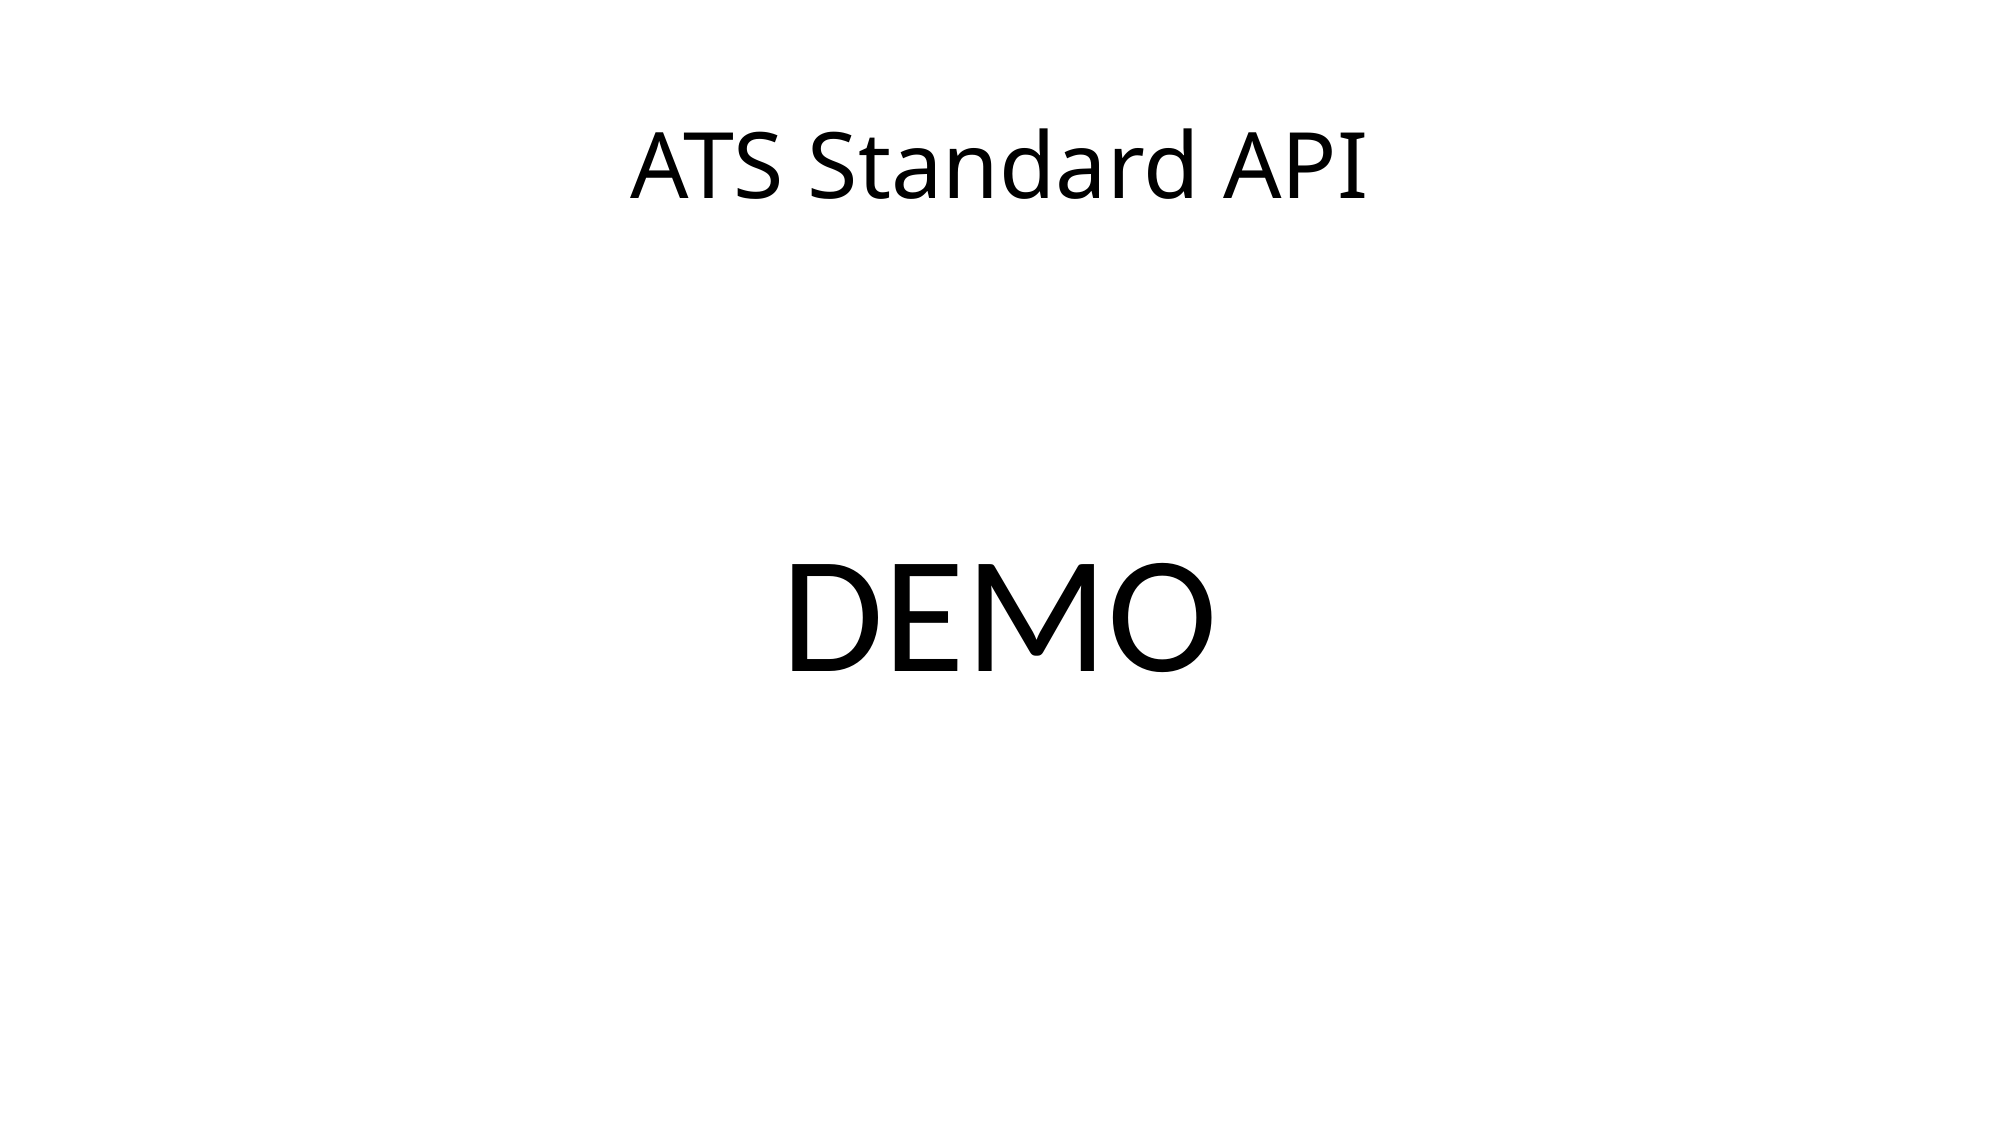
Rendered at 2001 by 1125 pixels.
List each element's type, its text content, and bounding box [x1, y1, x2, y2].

title ATS Standard API [137, 59, 1863, 278]
list DEMO [137, 299, 1863, 1014]
